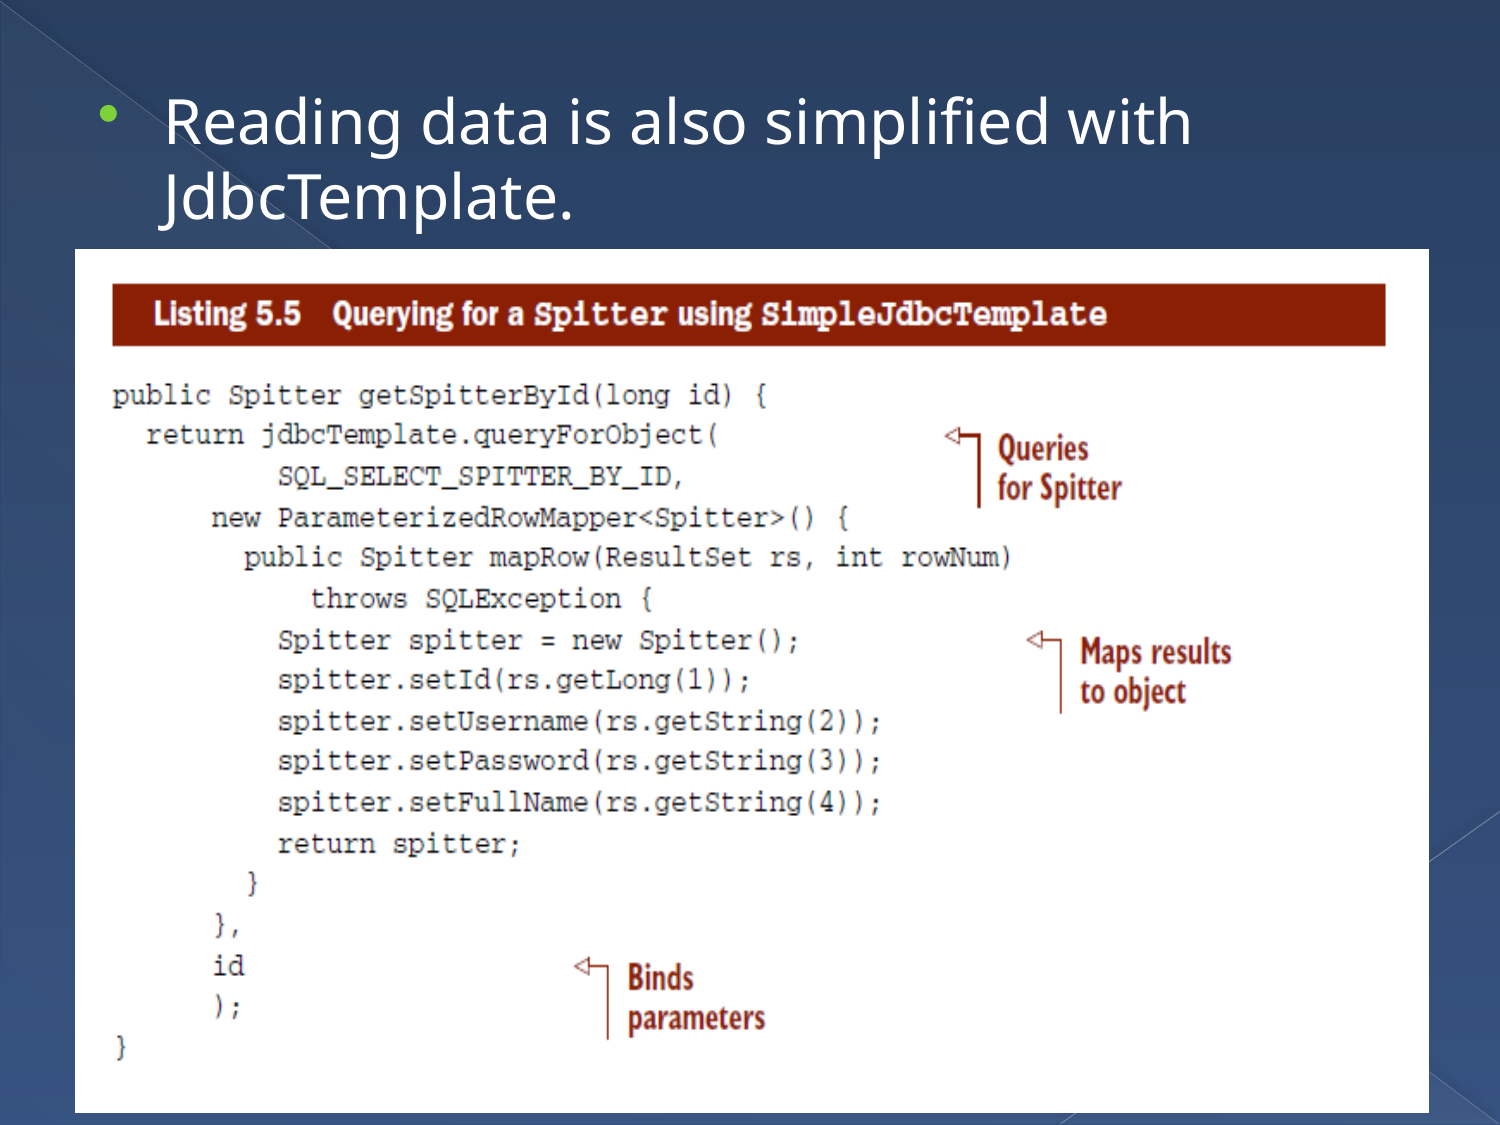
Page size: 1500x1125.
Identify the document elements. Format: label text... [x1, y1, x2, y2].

picture [74, 249, 1429, 1113]
list Reading data is also simplified with JdbcTemplate. [75, 75, 1425, 237]
